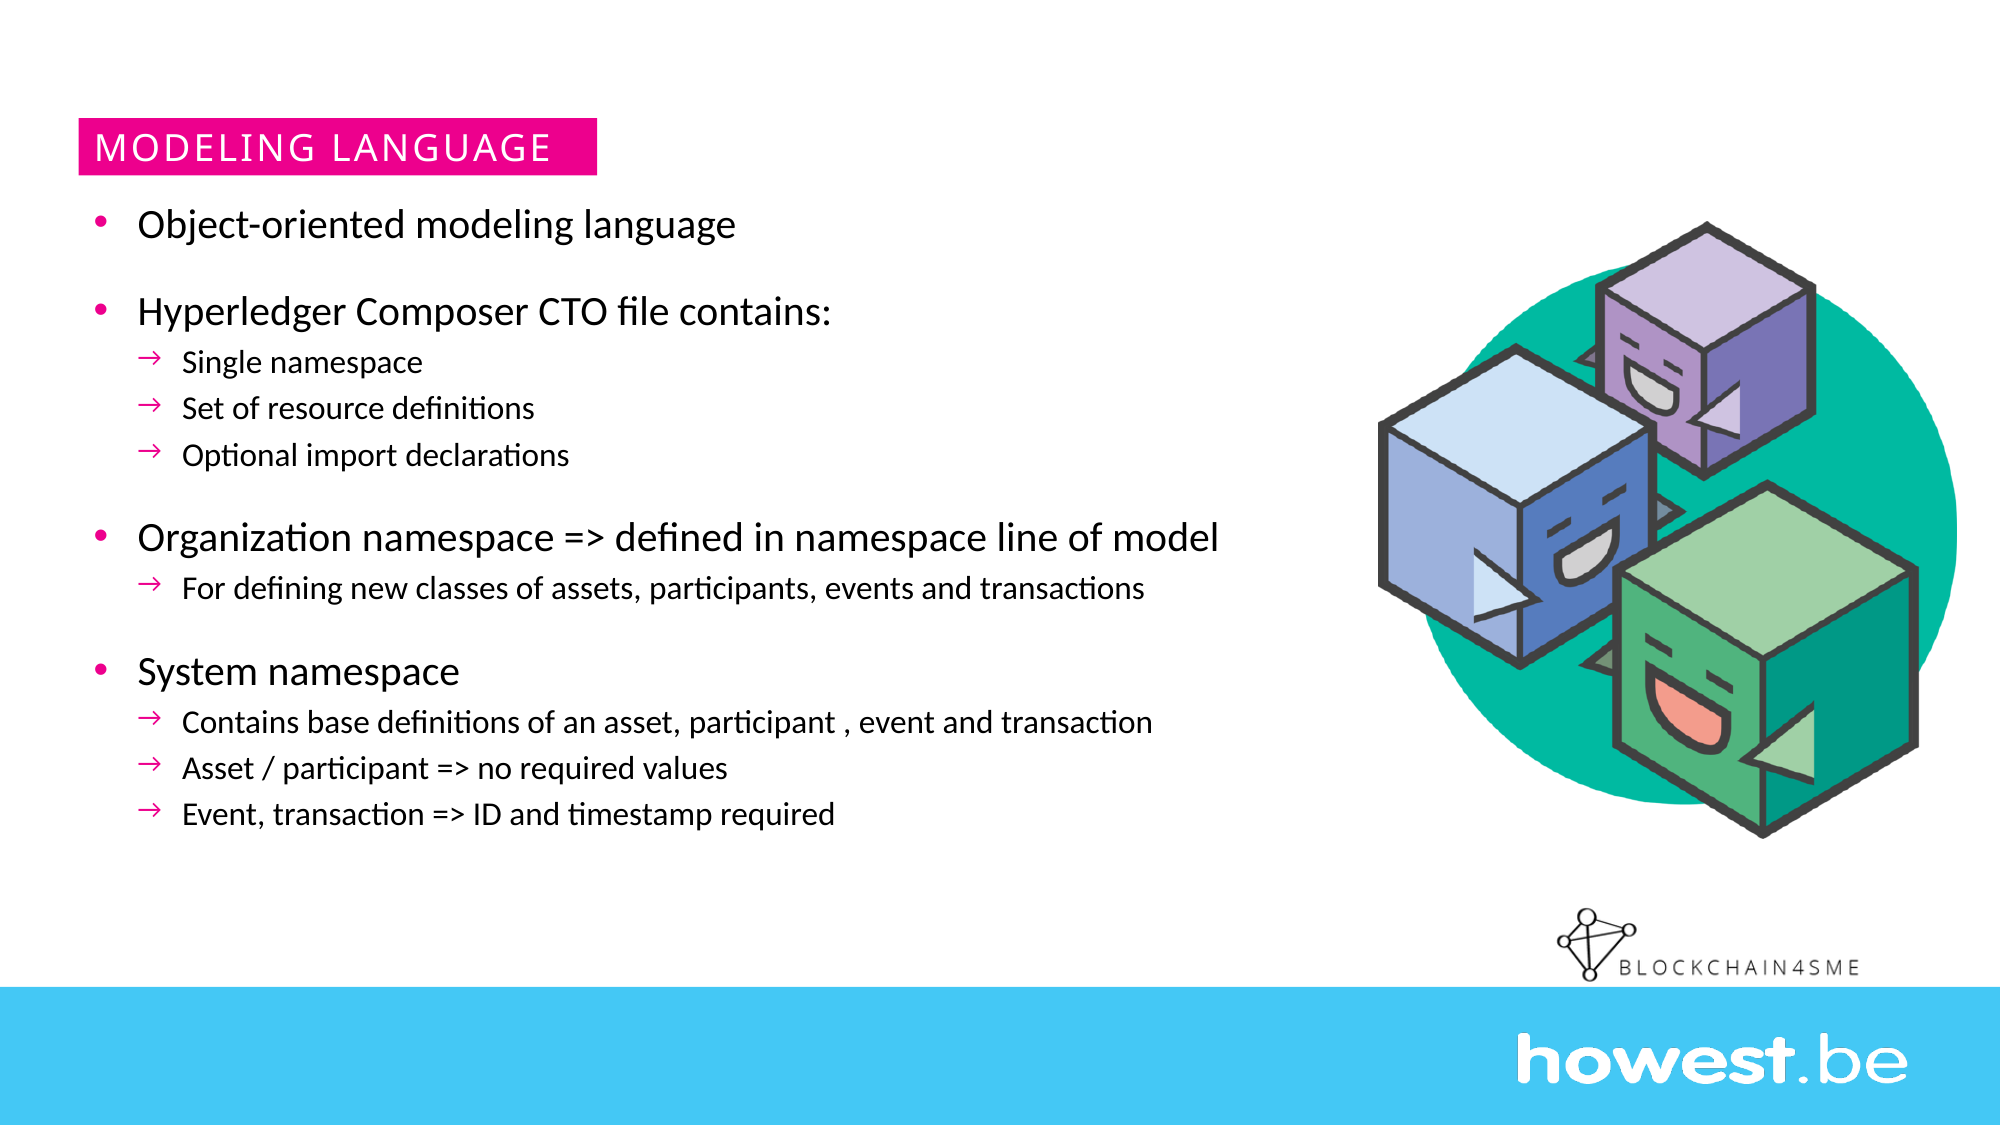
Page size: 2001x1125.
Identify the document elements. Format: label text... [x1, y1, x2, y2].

list Object-oriented modeling language Hyperledger Composer CTO file contains: Single namespace Set of resource definitions Optional import declarations Organization namespace => defined in namespace line of model For defining new classes of assets, participants, events and transactions System namespace Contains base definitions of an asset, participant , event and transaction Asset / participant => no required values Event, transaction => ID and timestamp required [78, 188, 1298, 965]
list Modeling Language [78, 118, 598, 176]
picture [1378, 221, 1957, 839]
picture [1456, 1000, 1960, 1125]
picture [1551, 901, 1865, 987]
